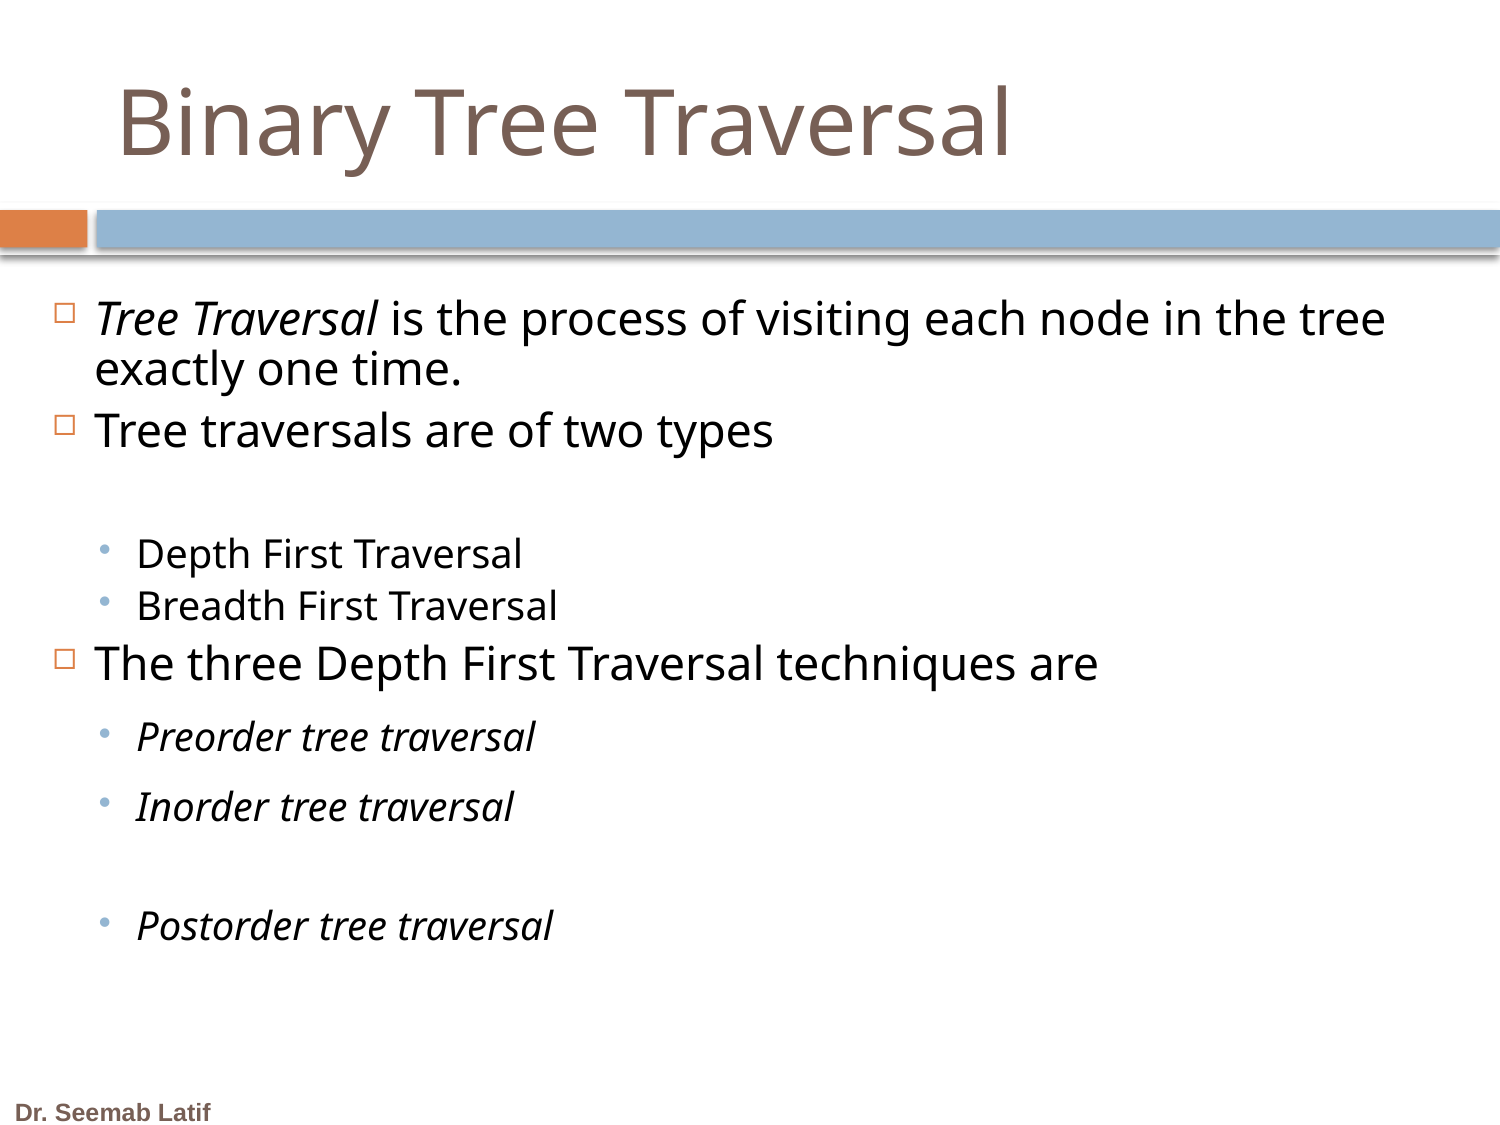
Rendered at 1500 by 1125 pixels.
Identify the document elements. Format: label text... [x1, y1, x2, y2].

list Tree Traversal is the process of visiting each node in the tree exactly one time. Tree traversals are of two types Depth First Traversal Breadth First Traversal The three Depth First Traversal techniques are Preorder tree traversal Inorder tree traversal Postorder tree traversal [37, 287, 1463, 963]
title Binary Tree Traversal [100, 37, 1438, 200]
